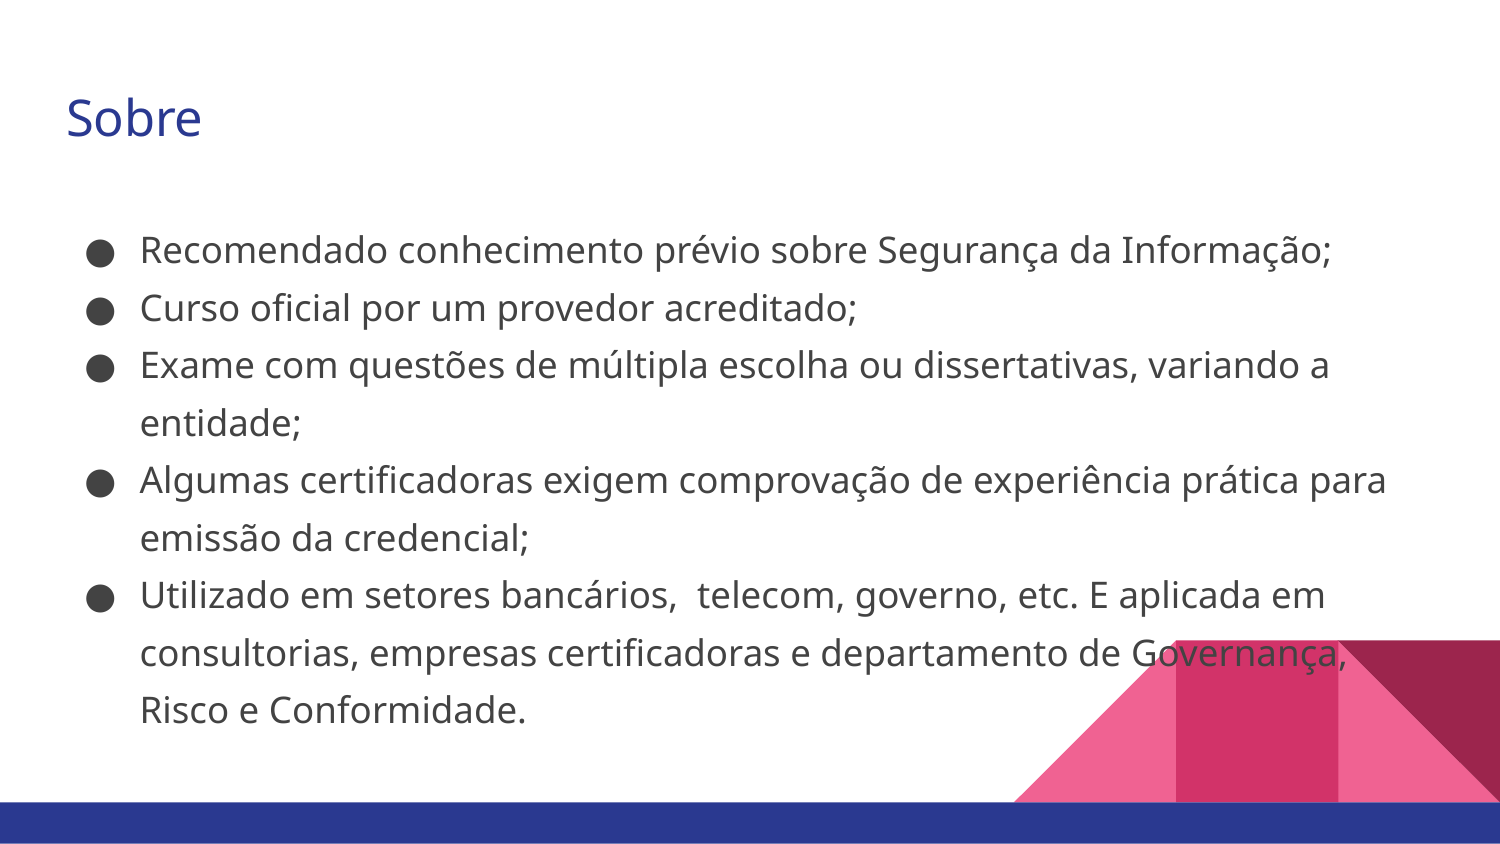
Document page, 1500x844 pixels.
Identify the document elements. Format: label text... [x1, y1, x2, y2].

list Recomendado conhecimento prévio sobre Segurança da Informação; Curso oficial por um provedor acreditado; Exame com questões de múltipla escolha ou dissertativas, variando a entidade; Algumas certificadoras exigem comprovação de experiência prática para emissão da credencial; Utilizado em setores bancários, telecom, governo, etc. E aplicada em consultorias, empresas certificadoras e departamento de Governança, Risco e Conformidade. [51, 201, 1449, 750]
title Sobre [51, 67, 1449, 167]
